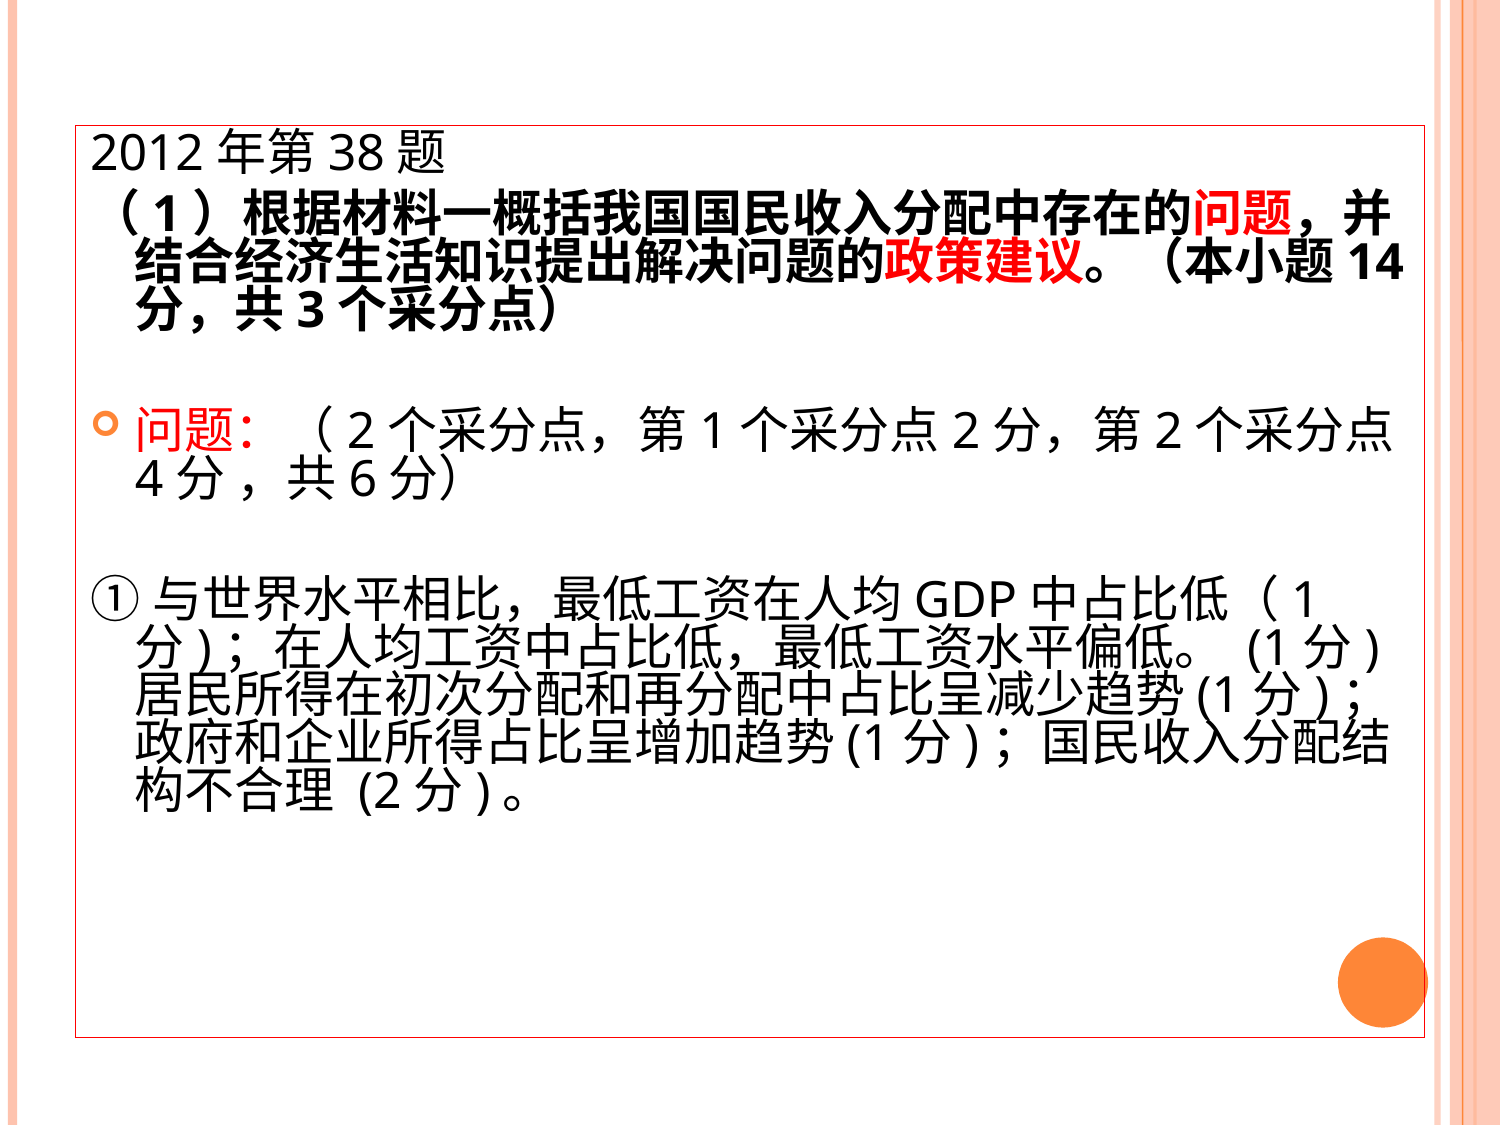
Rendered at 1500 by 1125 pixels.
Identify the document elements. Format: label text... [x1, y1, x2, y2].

list 2012年第38题 （1）根据材料一概括我国国民收入分配中存在的问题，并结合经济生活知识提出解决问题的政策建议。（本小题14分，共3个采分点） 问题：（2个采分点，第1个采分点2分，第2个采分点4分 ，共6分） ①与世界水平相比，最低工资在人均GDP中占比低（1分)；在人均工资中占比低，最低工资水平偏低。 (1分) 居民所得在初次分配和再分配中占比呈减少趋势(1分)；政府和企业所得占比呈增加趋势(1分)；国民收入分配结构不合理 (2分)。 [75, 125, 1425, 1038]
